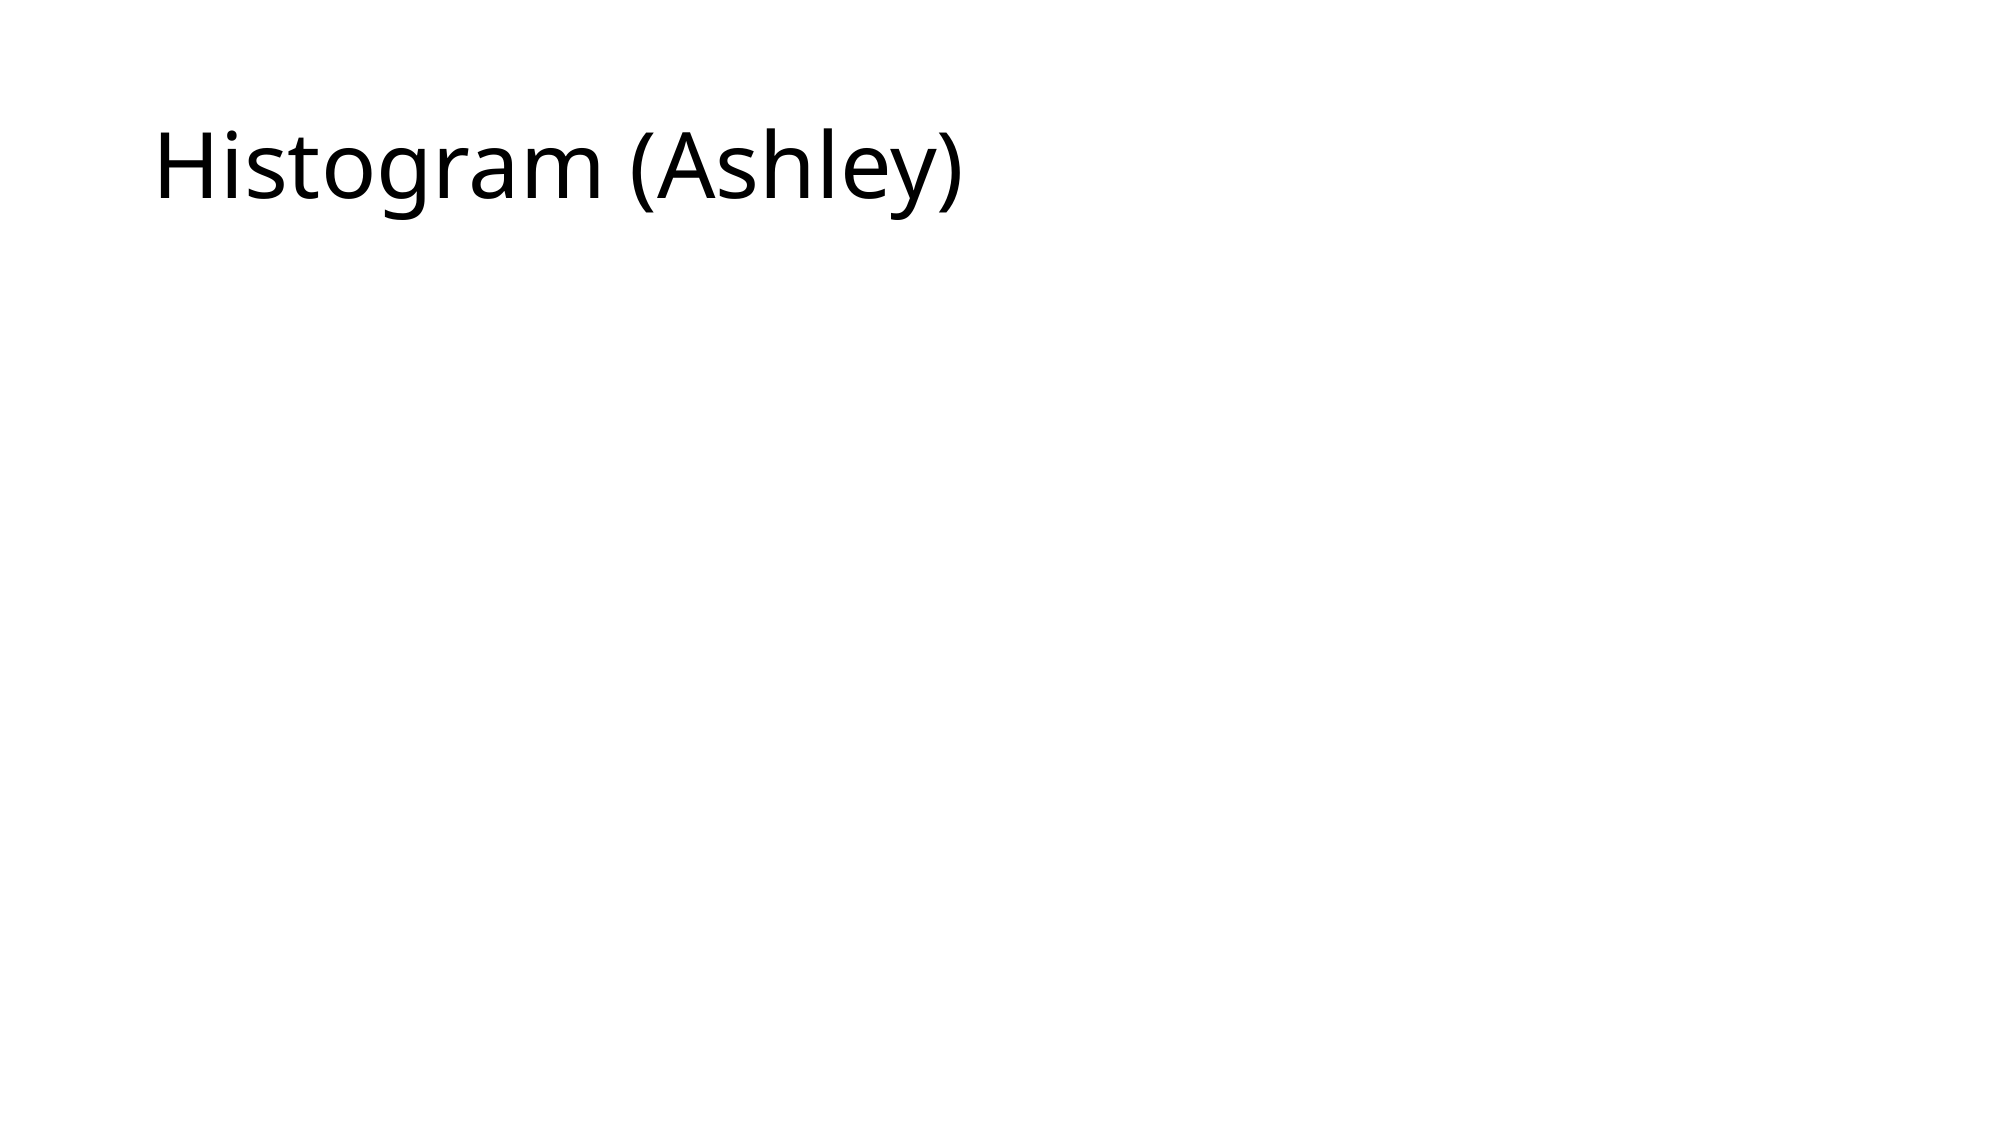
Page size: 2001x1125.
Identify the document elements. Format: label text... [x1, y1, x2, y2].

title Histogram (Ashley) [137, 59, 1863, 278]
